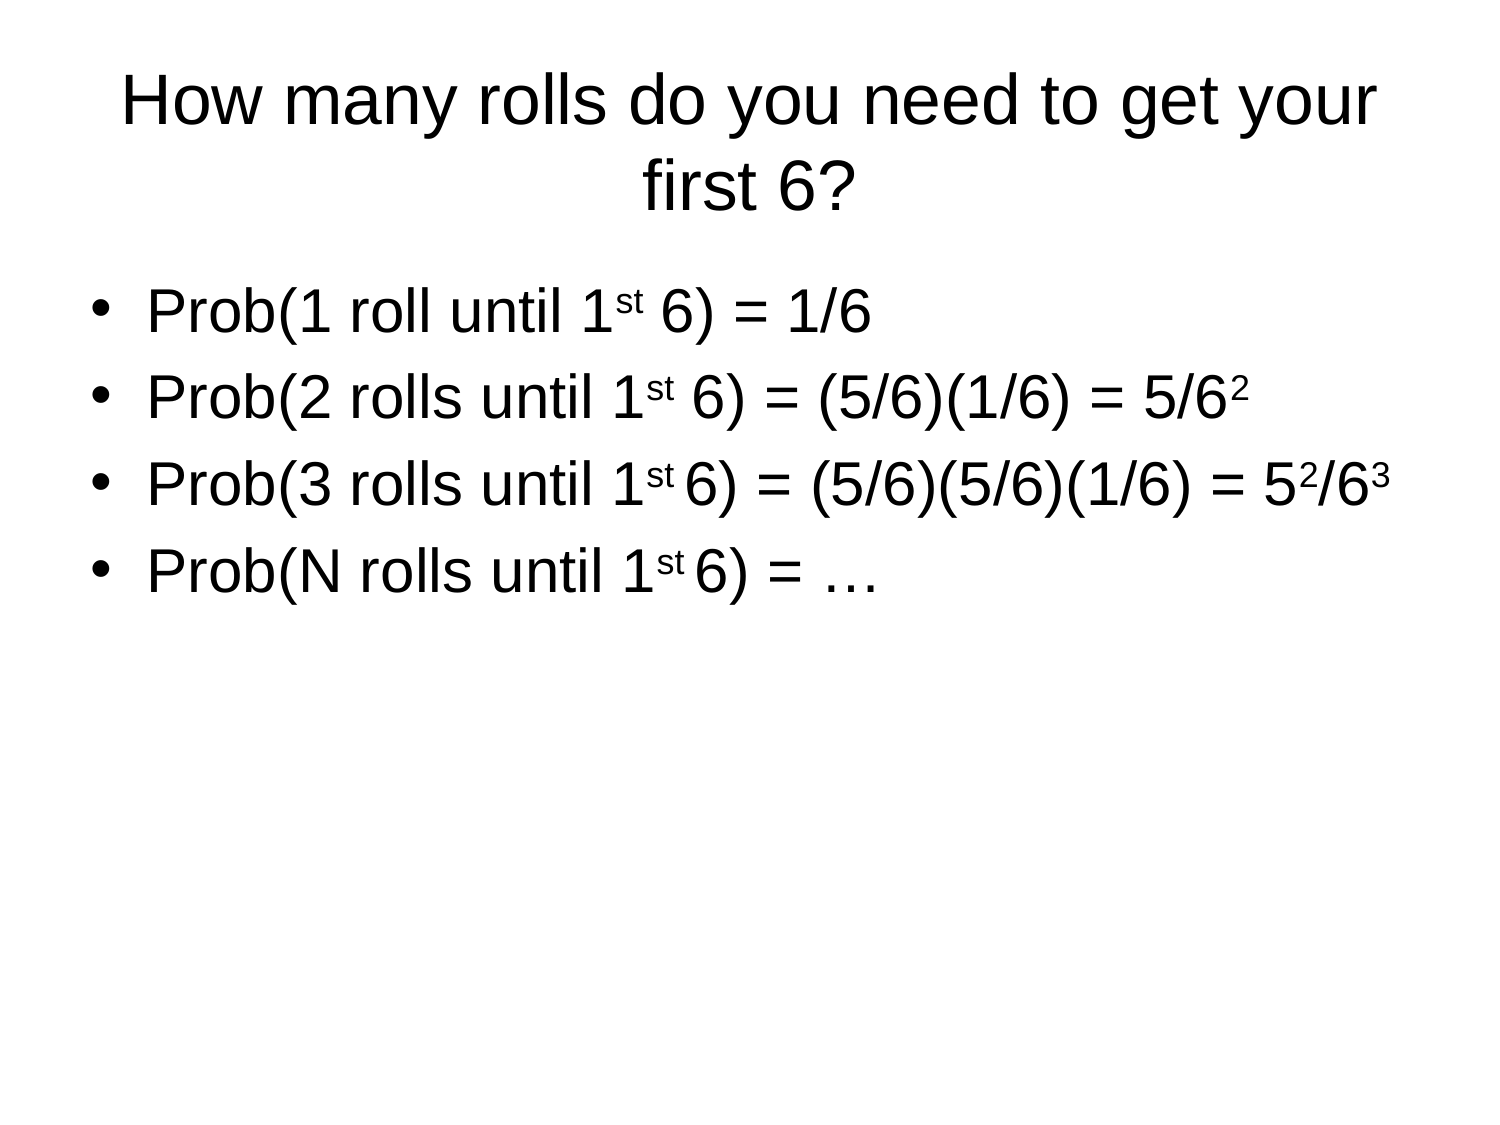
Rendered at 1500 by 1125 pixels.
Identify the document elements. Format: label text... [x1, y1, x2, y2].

list Prob(1 roll until 1st 6) = 1/6 Prob(2 rolls until 1st 6) = (5/6)(1/6) = 5/62 Prob(3 rolls until 1st 6) = (5/6)(5/6)(1/6) = 52/63 Prob(N rolls until 1st 6) = … [75, 262, 1425, 663]
title How many rolls do you need to get your first 6? [75, 45, 1425, 233]
